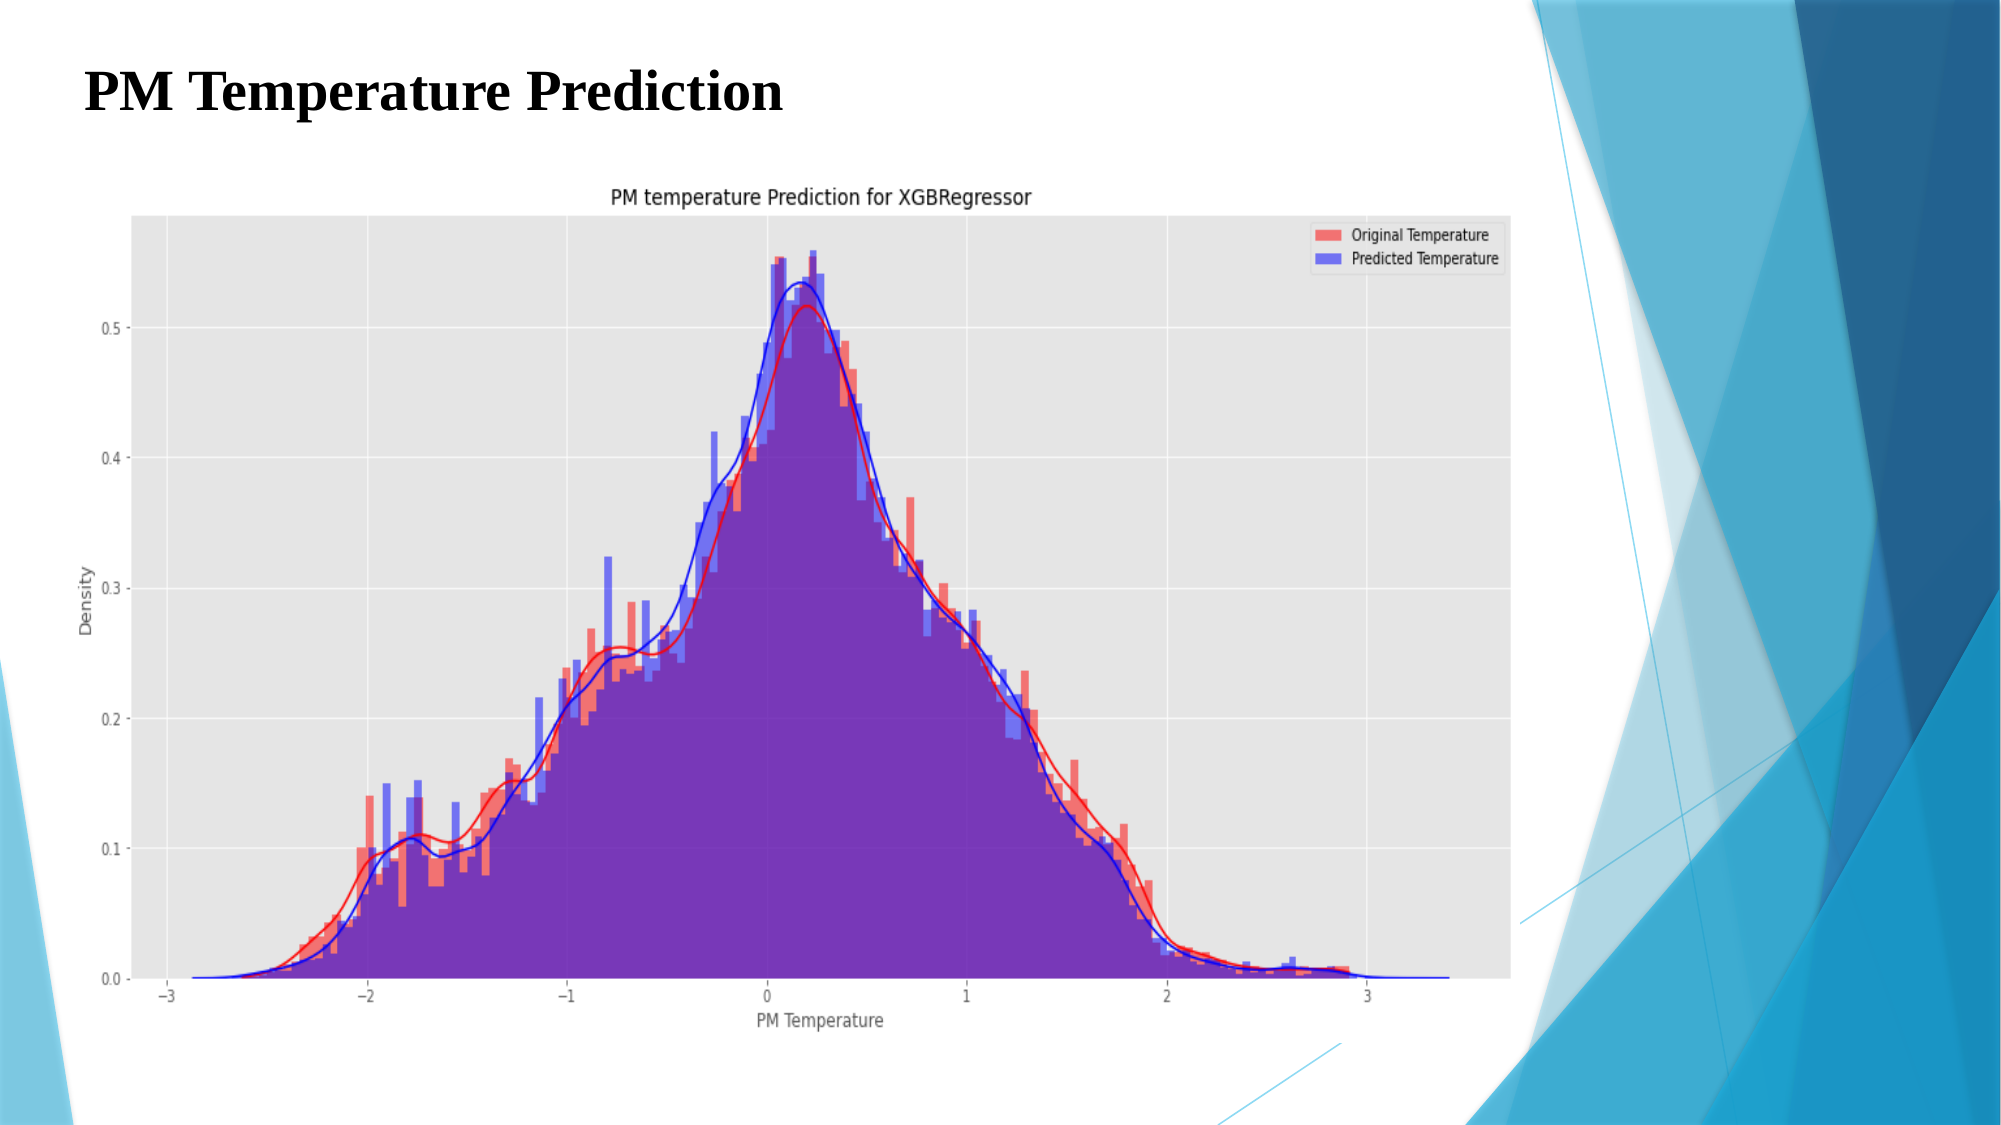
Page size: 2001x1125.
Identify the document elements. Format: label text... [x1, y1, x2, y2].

text_box PM Temperature Prediction [69, 44, 899, 130]
picture [69, 176, 1521, 1044]
